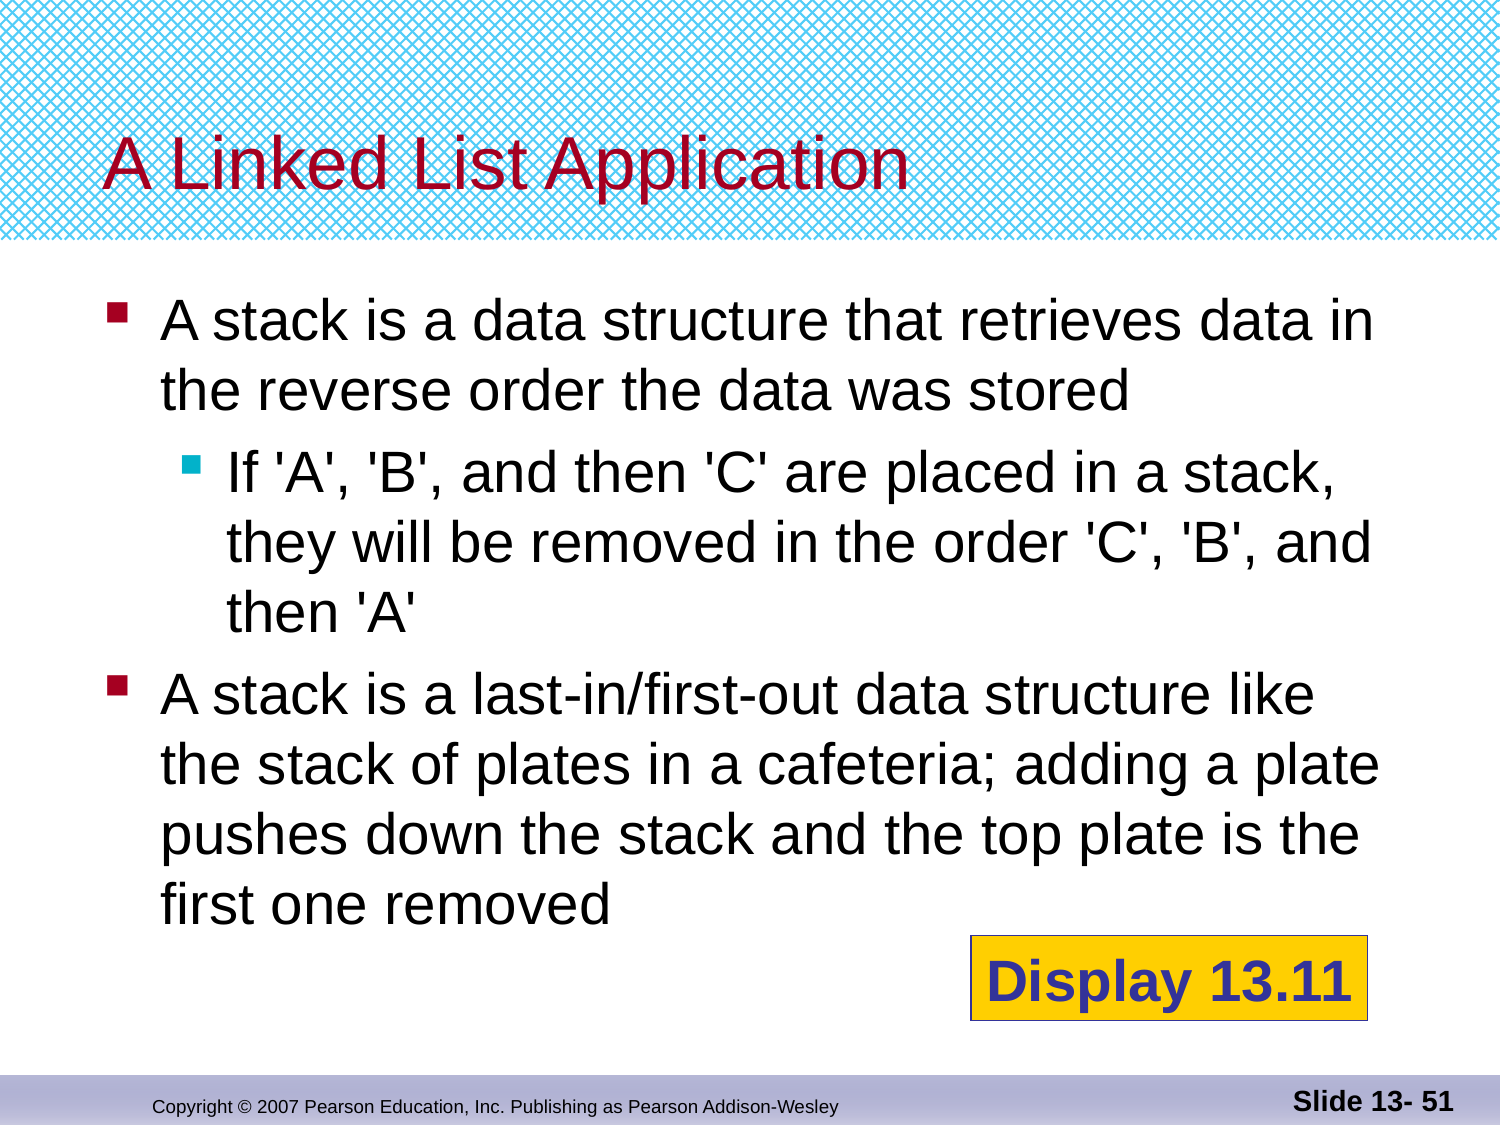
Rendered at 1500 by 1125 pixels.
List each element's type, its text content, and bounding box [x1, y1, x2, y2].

slide_number Slide 13- 51 [1156, 1049, 1470, 1125]
title A Linked List Application [87, 49, 1451, 213]
text_box Display 13.11 [971, 935, 1368, 1021]
list A stack is a data structure that retrieves data in the reverse order the data was stored If 'A', 'B', and then 'C' are placed in a stack, they will be removed in the order 'C', 'B', and then 'A' A stack is a last-in/first-out data structure like the stack of plates in a cafeteria; adding a plate pushes down the stack and the top plate is the first one removed [89, 274, 1451, 1026]
